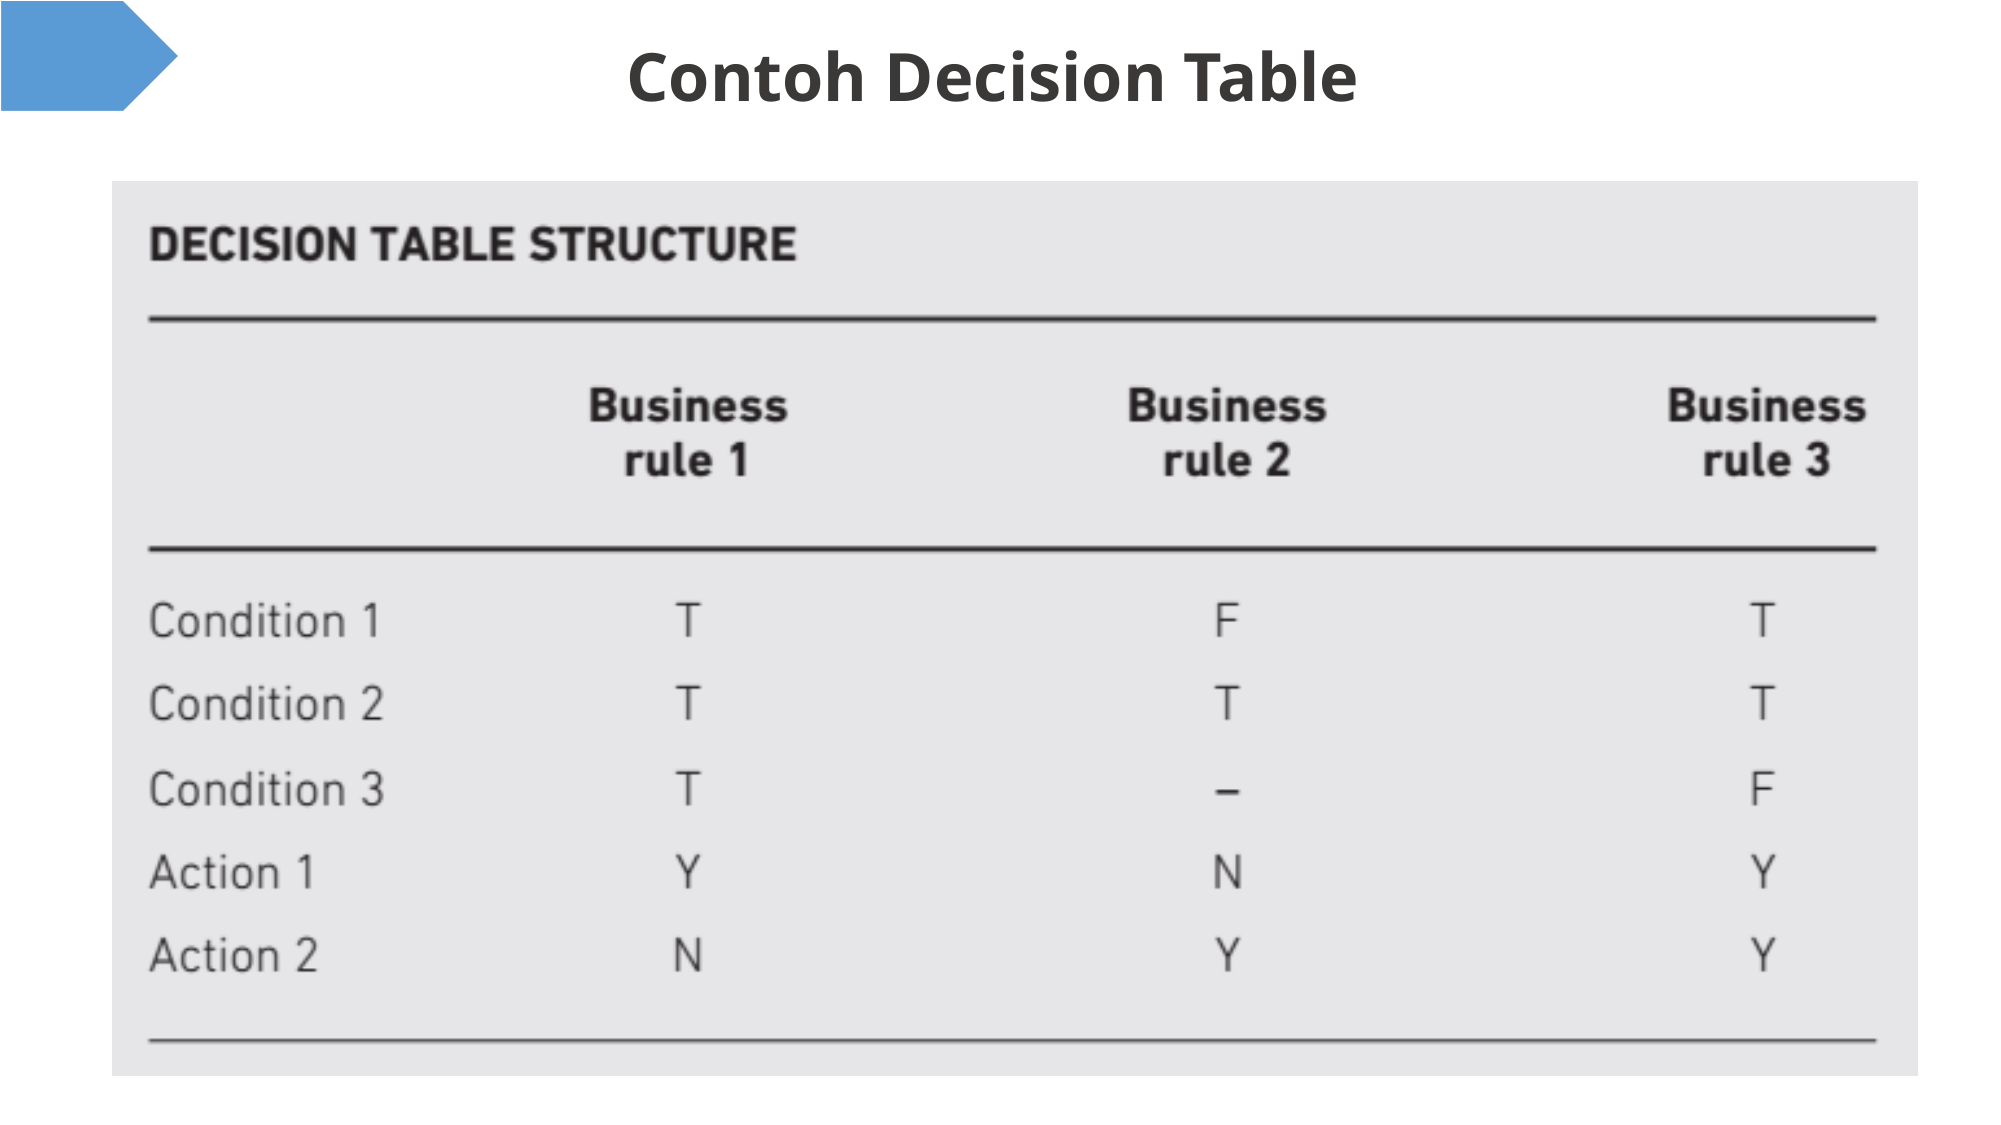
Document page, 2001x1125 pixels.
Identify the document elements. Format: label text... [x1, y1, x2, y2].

picture [112, 181, 1918, 1076]
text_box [0, 0, 180, 112]
title Contoh Decision Table [207, 6, 1779, 155]
